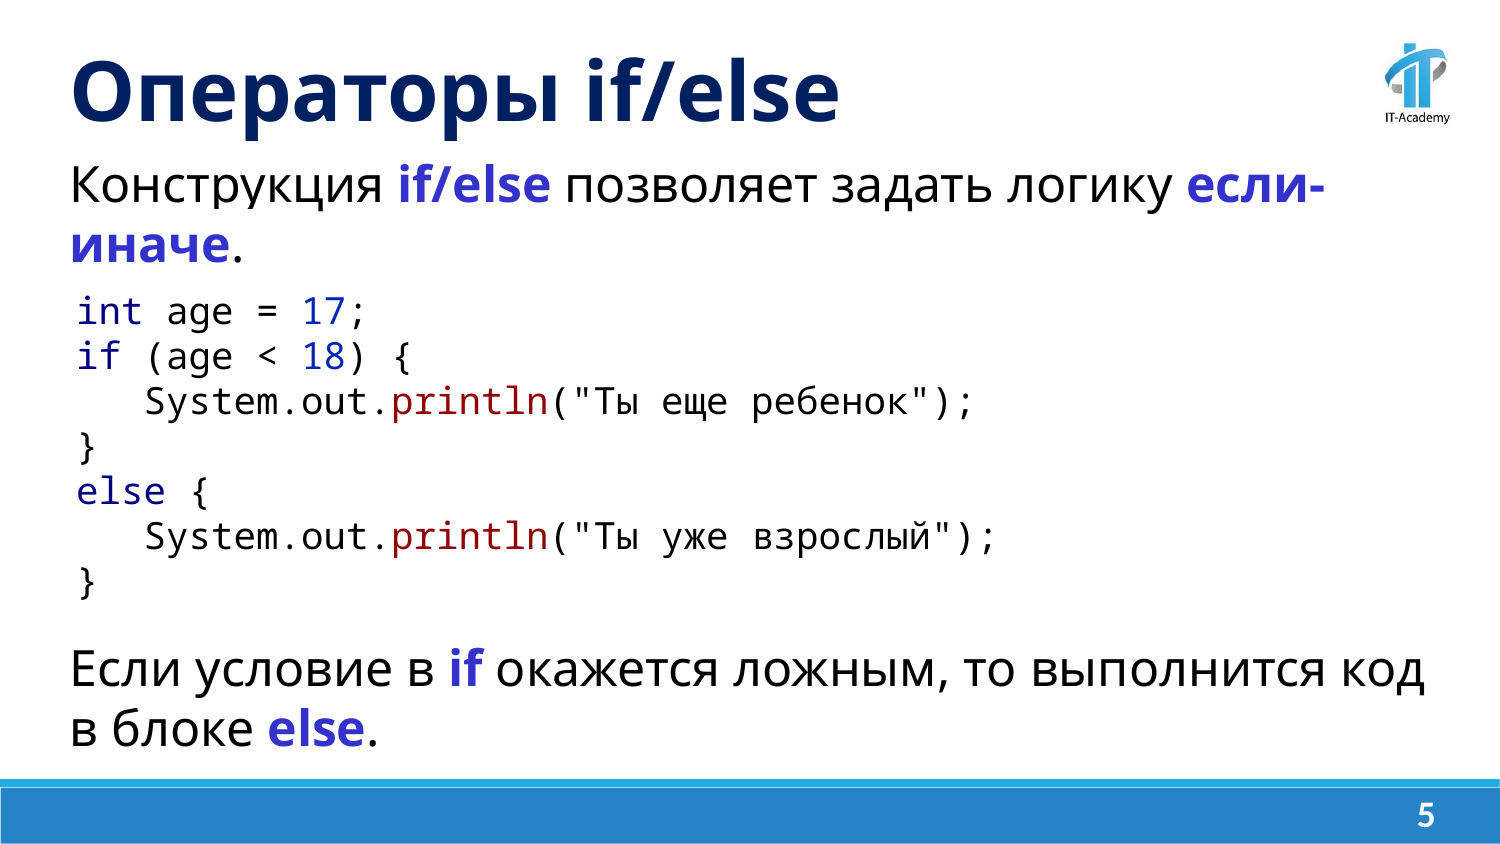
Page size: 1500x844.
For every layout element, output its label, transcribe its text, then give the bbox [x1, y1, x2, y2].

picture [1372, 35, 1461, 126]
text_box ‹#› [1390, 782, 1463, 827]
text_box Операторы if/else [54, 38, 1405, 137]
text_box int age = 17; if (age < 18) { System.out.println("Ты еще ребенок"); } else { System.out.println("Ты уже взрослый"); } [61, 272, 1439, 618]
text_box Конструкция if/else позволяет задать логику если-иначе. [54, 137, 1416, 288]
text_box Если условие в if окажется ложным, то выполнится код в блоке else. [54, 620, 1463, 771]
